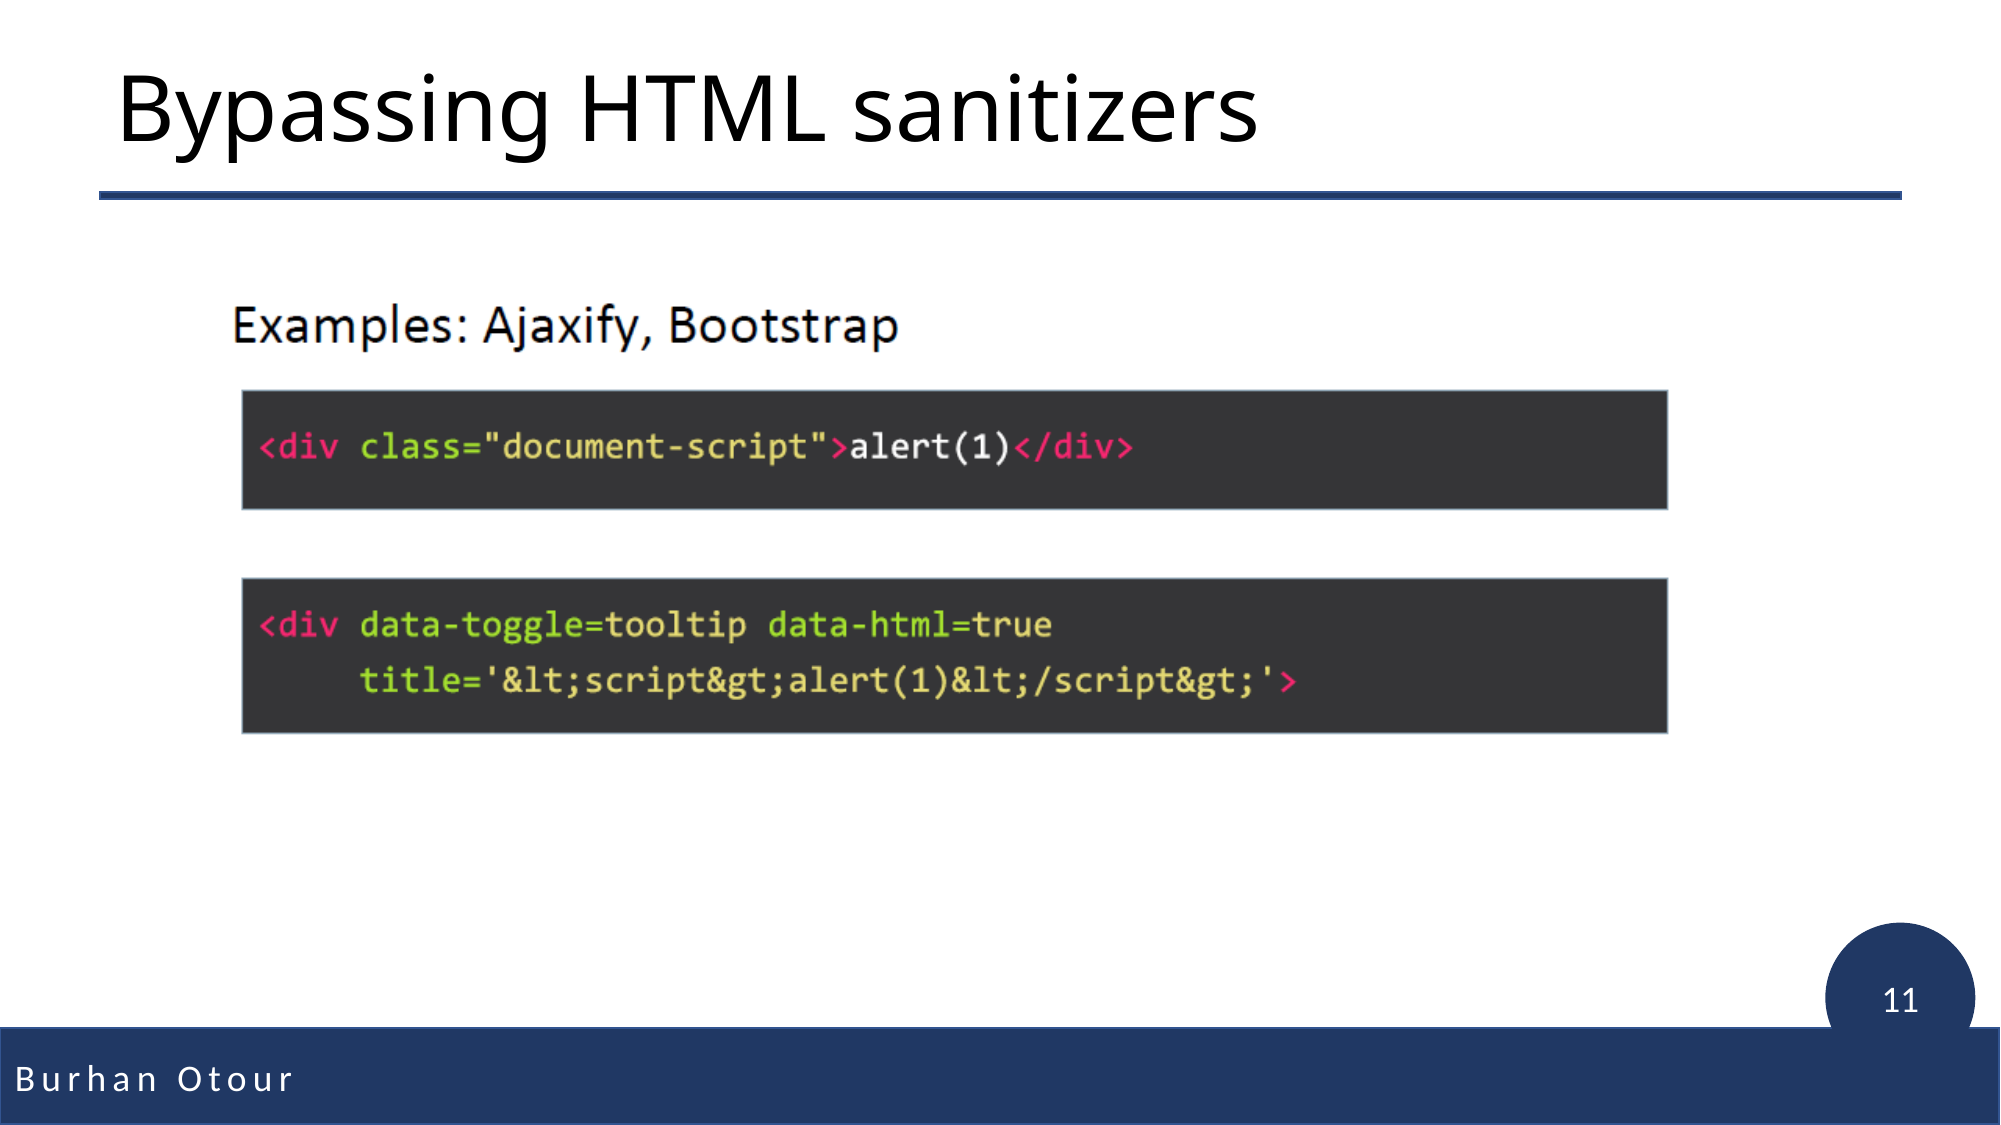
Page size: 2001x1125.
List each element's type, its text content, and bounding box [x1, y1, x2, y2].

text_box Burhan Otour [0, 1027, 2000, 1125]
picture [226, 285, 1700, 866]
text_box [99, 191, 1902, 200]
title Bypassing HTML sanitizers [100, 43, 1826, 180]
text_box 11 [1824, 921, 1977, 1074]
